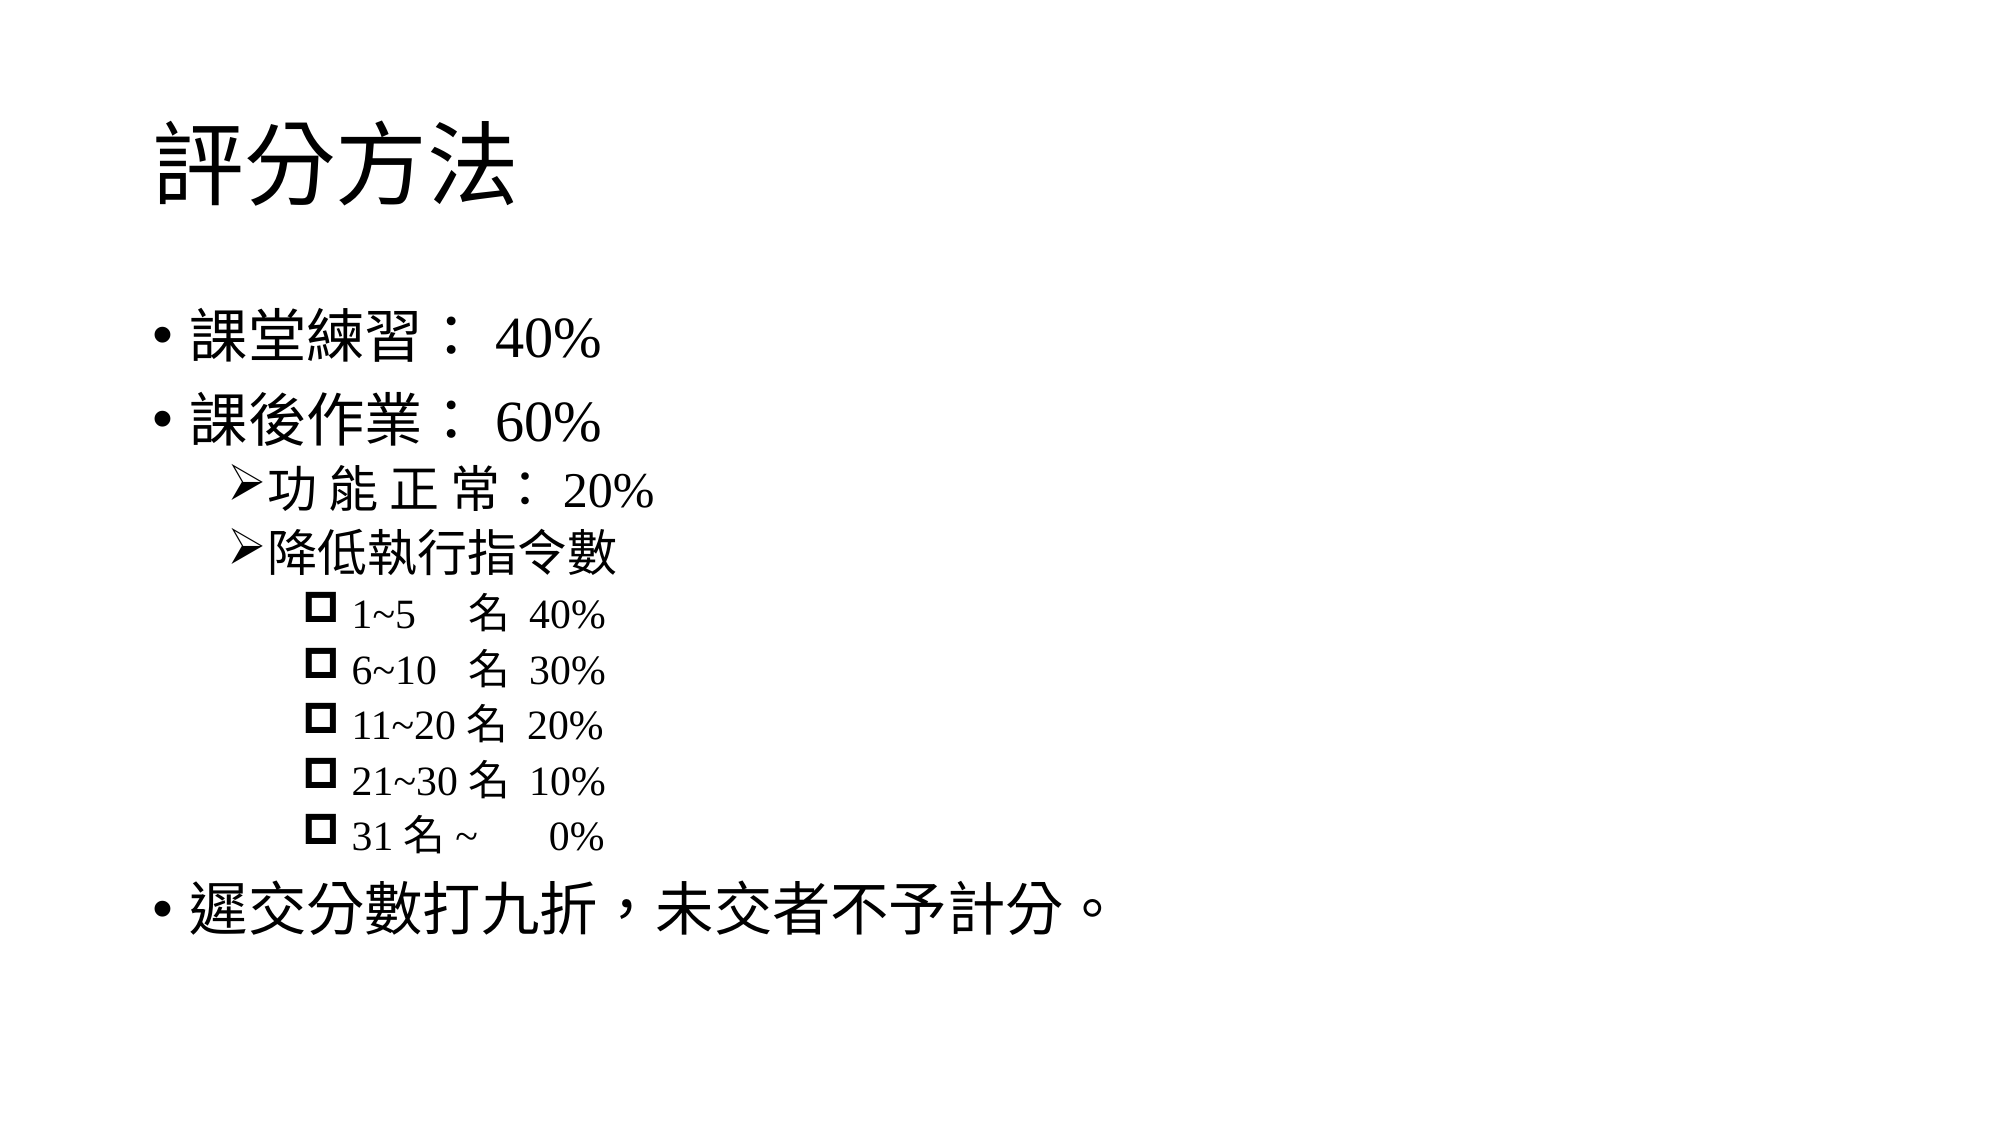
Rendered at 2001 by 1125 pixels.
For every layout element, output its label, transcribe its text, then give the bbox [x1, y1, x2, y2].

list 課堂練習：40% 課後作業：60% 功 能 正 常：20% 降低執行指令數 1~5 名 40% 6~10 名 30% 11~20名 20% 21~30名 10% 31名~ 0% 遲交分數打九折，未交者不予計分。 [137, 299, 1863, 1014]
title 評分方法 [137, 59, 1863, 278]
